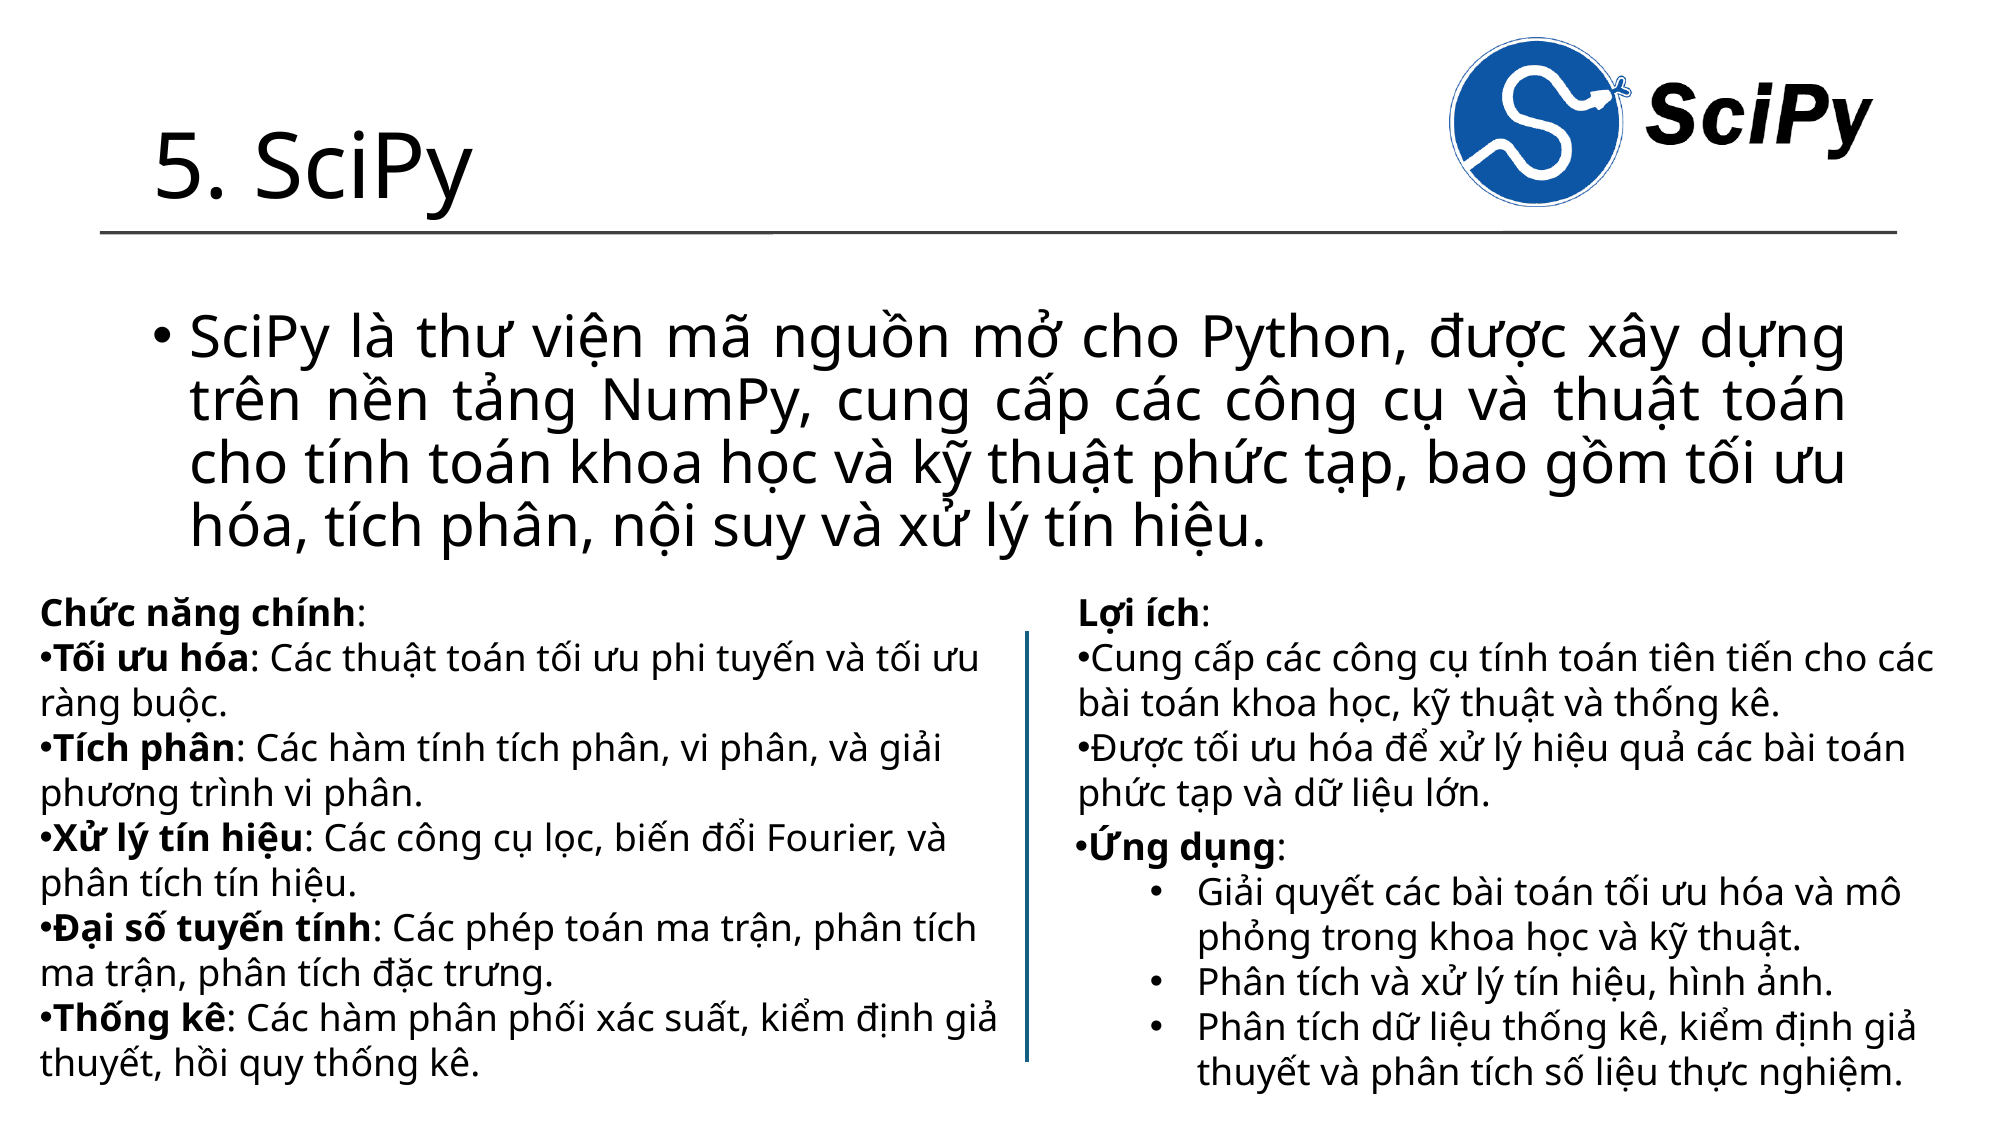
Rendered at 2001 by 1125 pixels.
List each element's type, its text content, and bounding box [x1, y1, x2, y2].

text_box Lợi ích: Cung cấp các công cụ tính toán tiên tiến cho các bài toán khoa học, kỹ thuật và thống kê. Được tối ưu hóa để xử lý hiệu quả các bài toán phức tạp và dữ liệu lớn. [1062, 581, 1952, 821]
text_box Chức năng chính: Tối ưu hóa: Các thuật toán tối ưu phi tuyến và tối ưu ràng buộc. Tích phân: Các hàm tính tích phân, vi phân, và giải phương trình vi phân. Xử lý tín hiệu: Các công cụ lọc, biến đổi Fourier, và phân tích tín hiệu. Đại số tuyến tính: Các phép toán ma trận, phân tích ma trận, phân tích đặc trưng. Thống kê: Các hàm phân phối xác suất, kiểm định giả thuyết, hồi quy thống kê. [24, 581, 1025, 1091]
list SciPy là thư viện mã nguồn mở cho Python, được xây dựng trên nền tảng NumPy, cung cấp các công cụ và thuật toán cho tính toán khoa học và kỹ thuật phức tạp, bao gồm tối ưu hóa, tích phân, nội suy và xử lý tín hiệu. [137, 299, 1863, 1014]
text_box Ứng dụng: Giải quyết các bài toán tối ưu hóa và mô phỏng trong khoa học và kỹ thuật. Phân tích và xử lý tín hiệu, hình ảnh. Phân tích dữ liệu thống kê, kiểm định giả thuyết và phân tích số liệu thực nghiệm. [1060, 815, 1938, 1101]
title 5. SciPy [137, 59, 1863, 278]
picture [1449, 37, 1876, 208]
